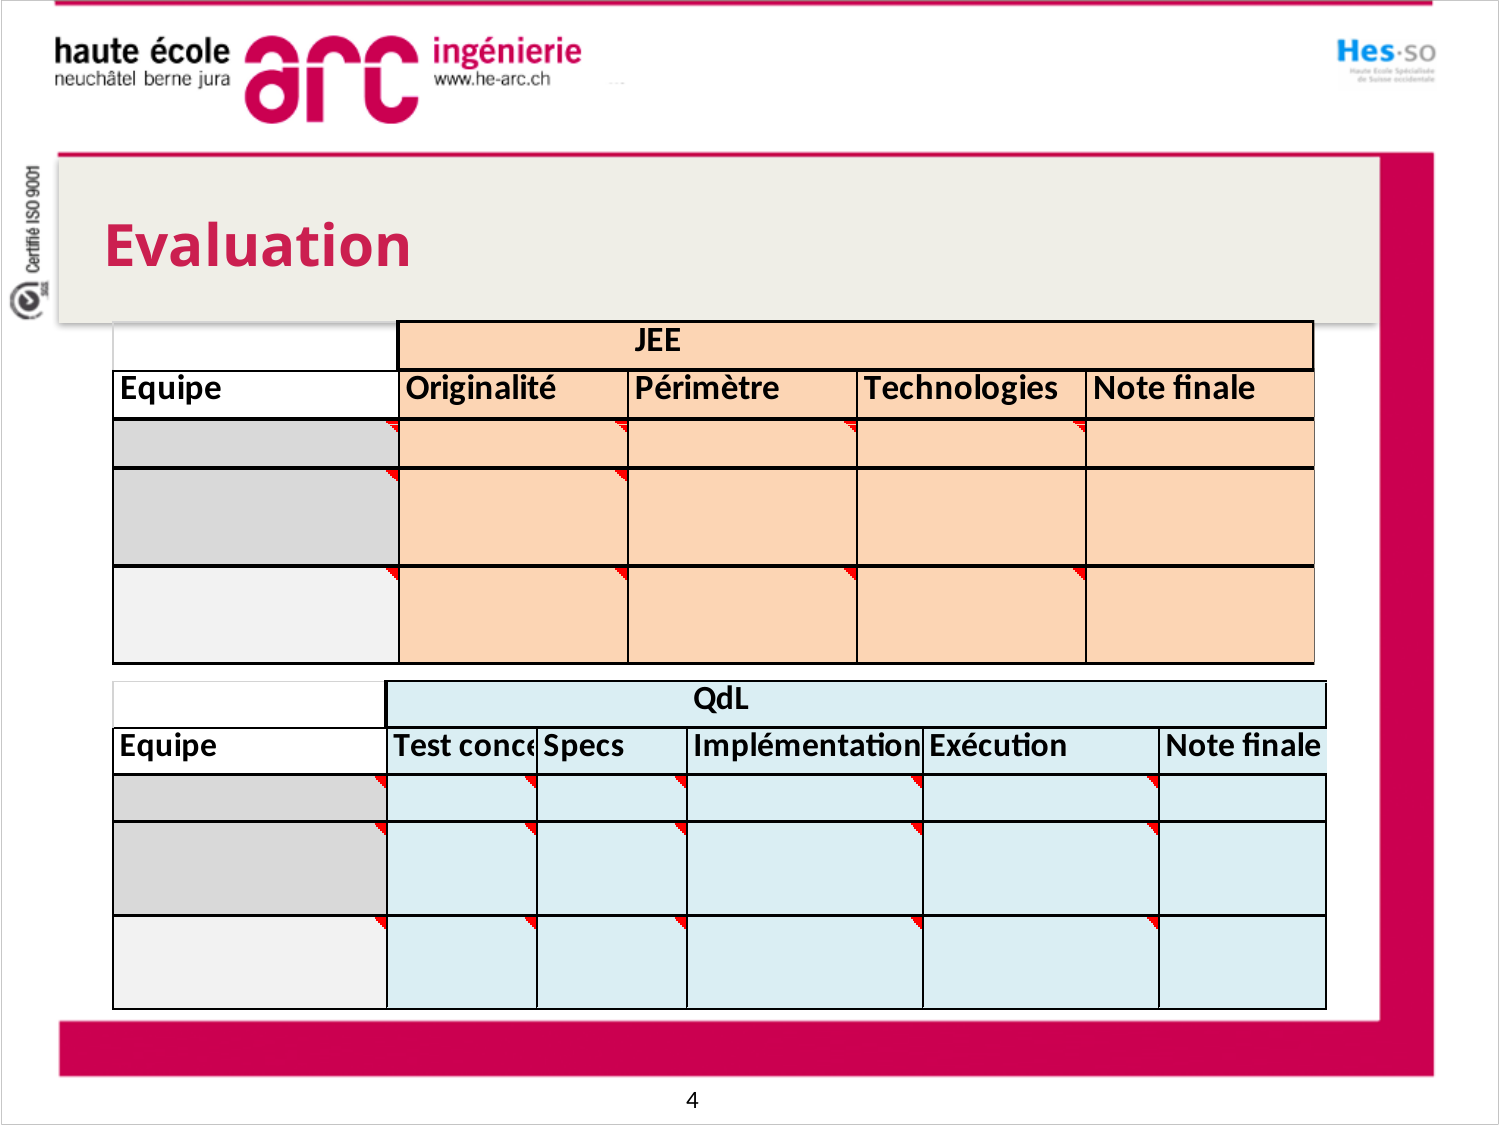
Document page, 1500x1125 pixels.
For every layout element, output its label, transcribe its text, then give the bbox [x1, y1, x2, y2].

list Evaluation [88, 184, 1353, 303]
picture [0, 0, 1500, 1125]
